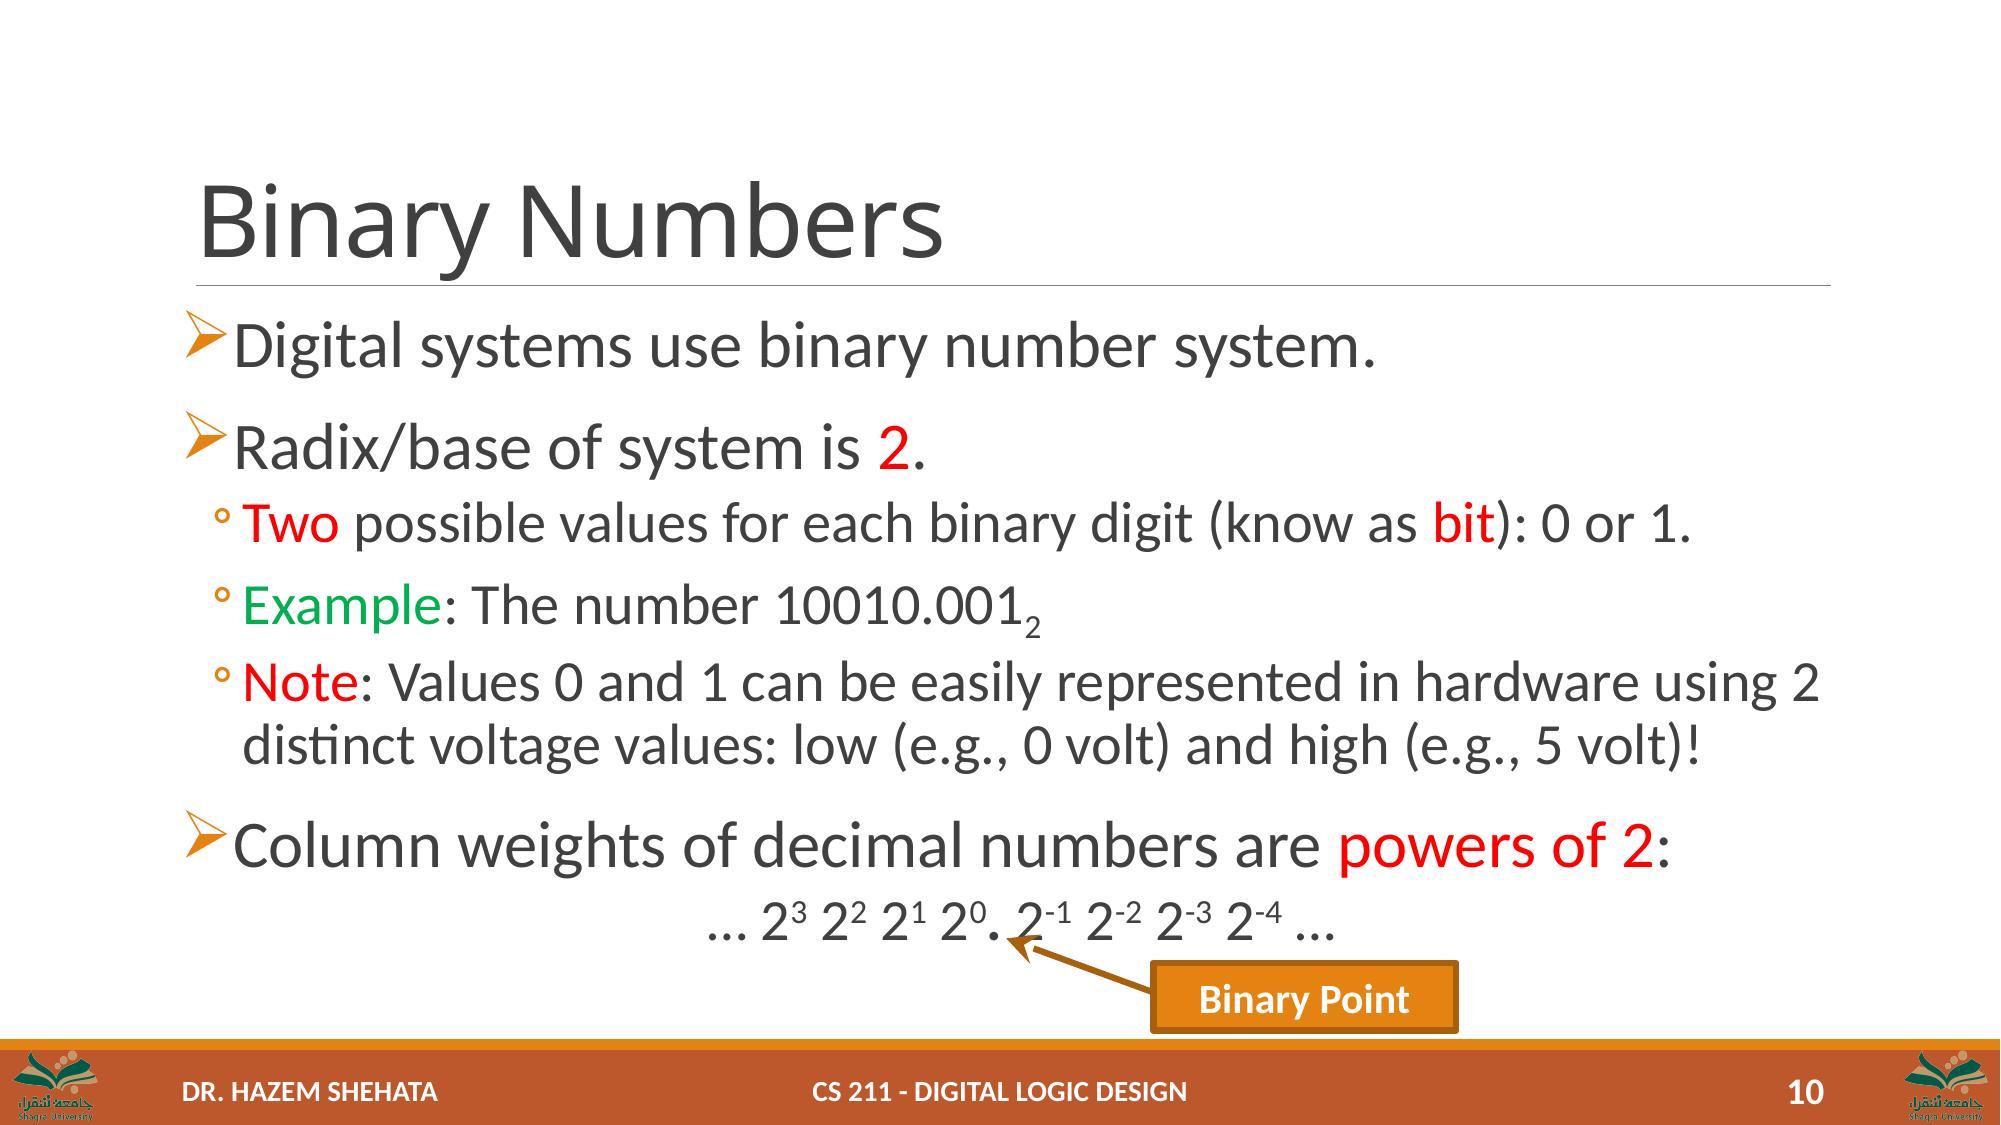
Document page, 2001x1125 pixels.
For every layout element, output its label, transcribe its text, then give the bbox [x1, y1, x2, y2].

text_box Binary Point [1006, 935, 1030, 956]
picture [0, 1050, 111, 1125]
picture [1890, 1049, 2001, 1125]
text_box Binary Point [1023, 943, 1457, 1032]
list Digital systems use binary number system. Radix/base of system is 2. Two possible values for each binary digit (know as bit): 0 or 1. Example: The number 10010.0012 Note: Values 0 and 1 can be easily represented in hardware using 2 distinct voltage values: low (e.g., 0 volt) and high (e.g., 5 volt)! Column weights of decimal numbers are powers of 2: … 23 22 21 20. 2-1 2-2 2-3 2-4 … [180, 302, 1830, 963]
footer CS 211 - Digital Logic Design [604, 1059, 1396, 1120]
title Binary Numbers [180, 47, 1830, 285]
slide_number 10 [1624, 1059, 1840, 1120]
